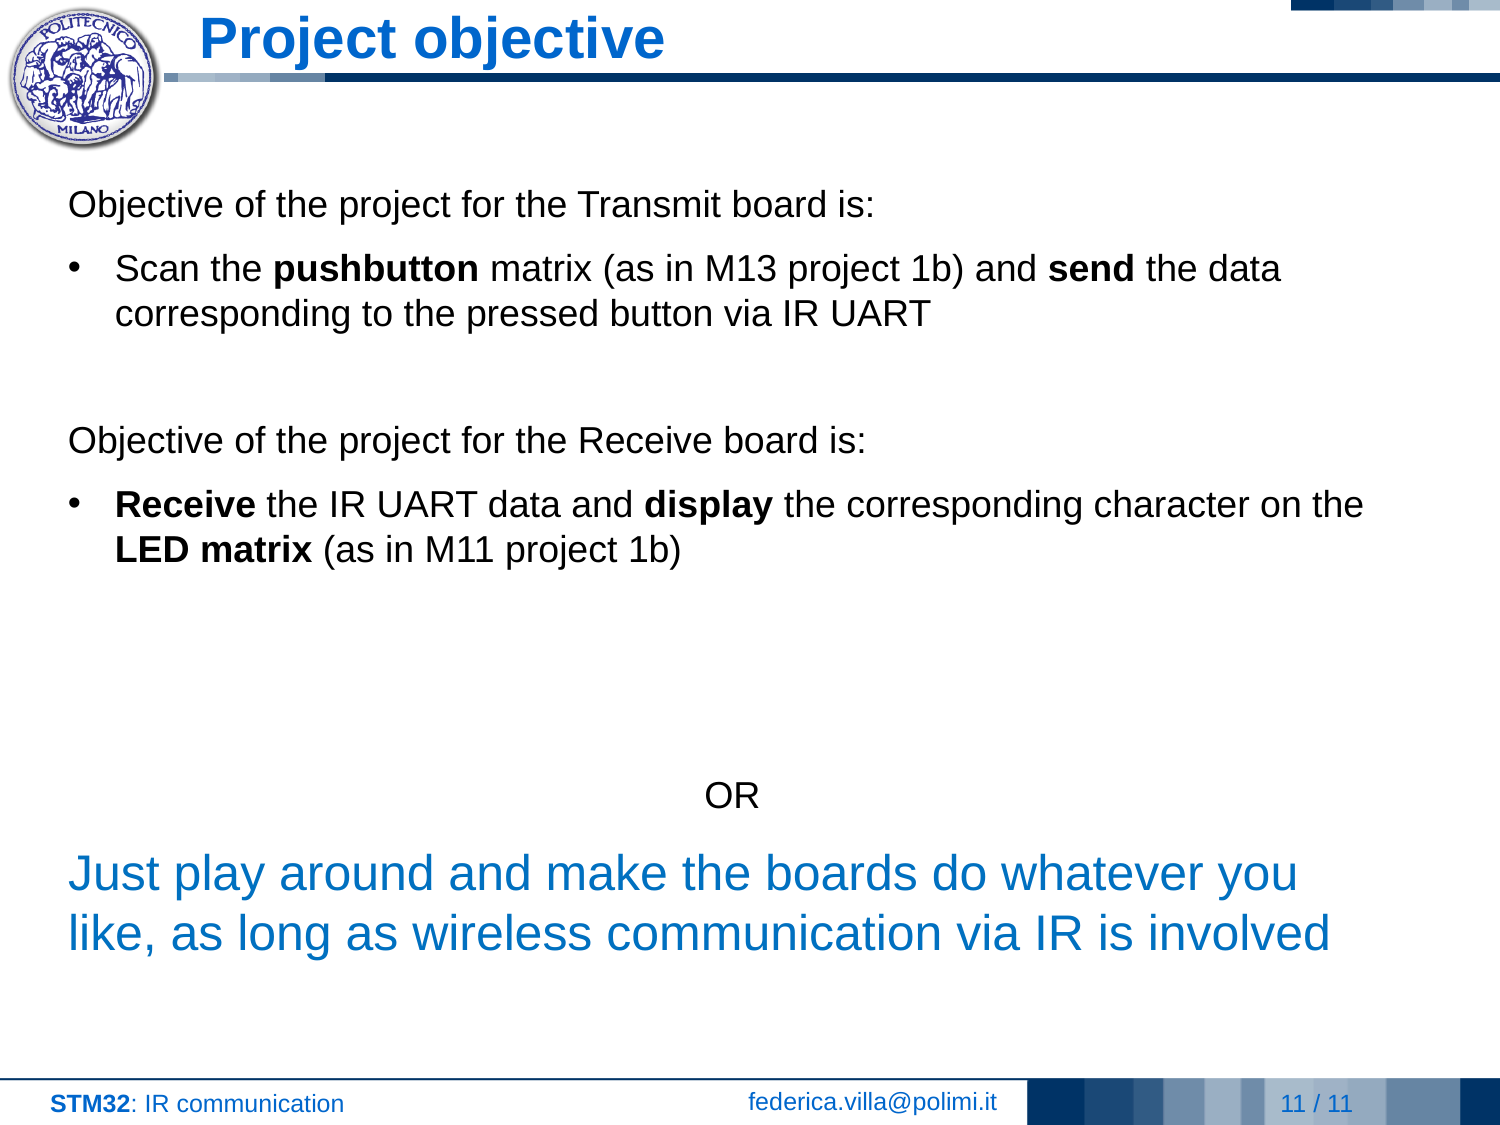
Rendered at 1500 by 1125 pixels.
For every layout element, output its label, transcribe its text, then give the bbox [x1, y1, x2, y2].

text_box Objective of the project for the Transmit board is: Scan the pushbutton matrix (as in M13 project 1b) and send the data corresponding to the pressed button via IR UART Objective of the project for the Receive board is: Receive the IR UART data and display the corresponding character on the LED matrix (as in M11 project 1b) [53, 172, 1412, 578]
picture [0, 1074, 1500, 1125]
title Project objective [199, 0, 1500, 71]
picture [0, 0, 1500, 153]
text_box OR Just play around and make the boards do whatever you like, as long as wireless communication via IR is involved [53, 763, 1412, 968]
